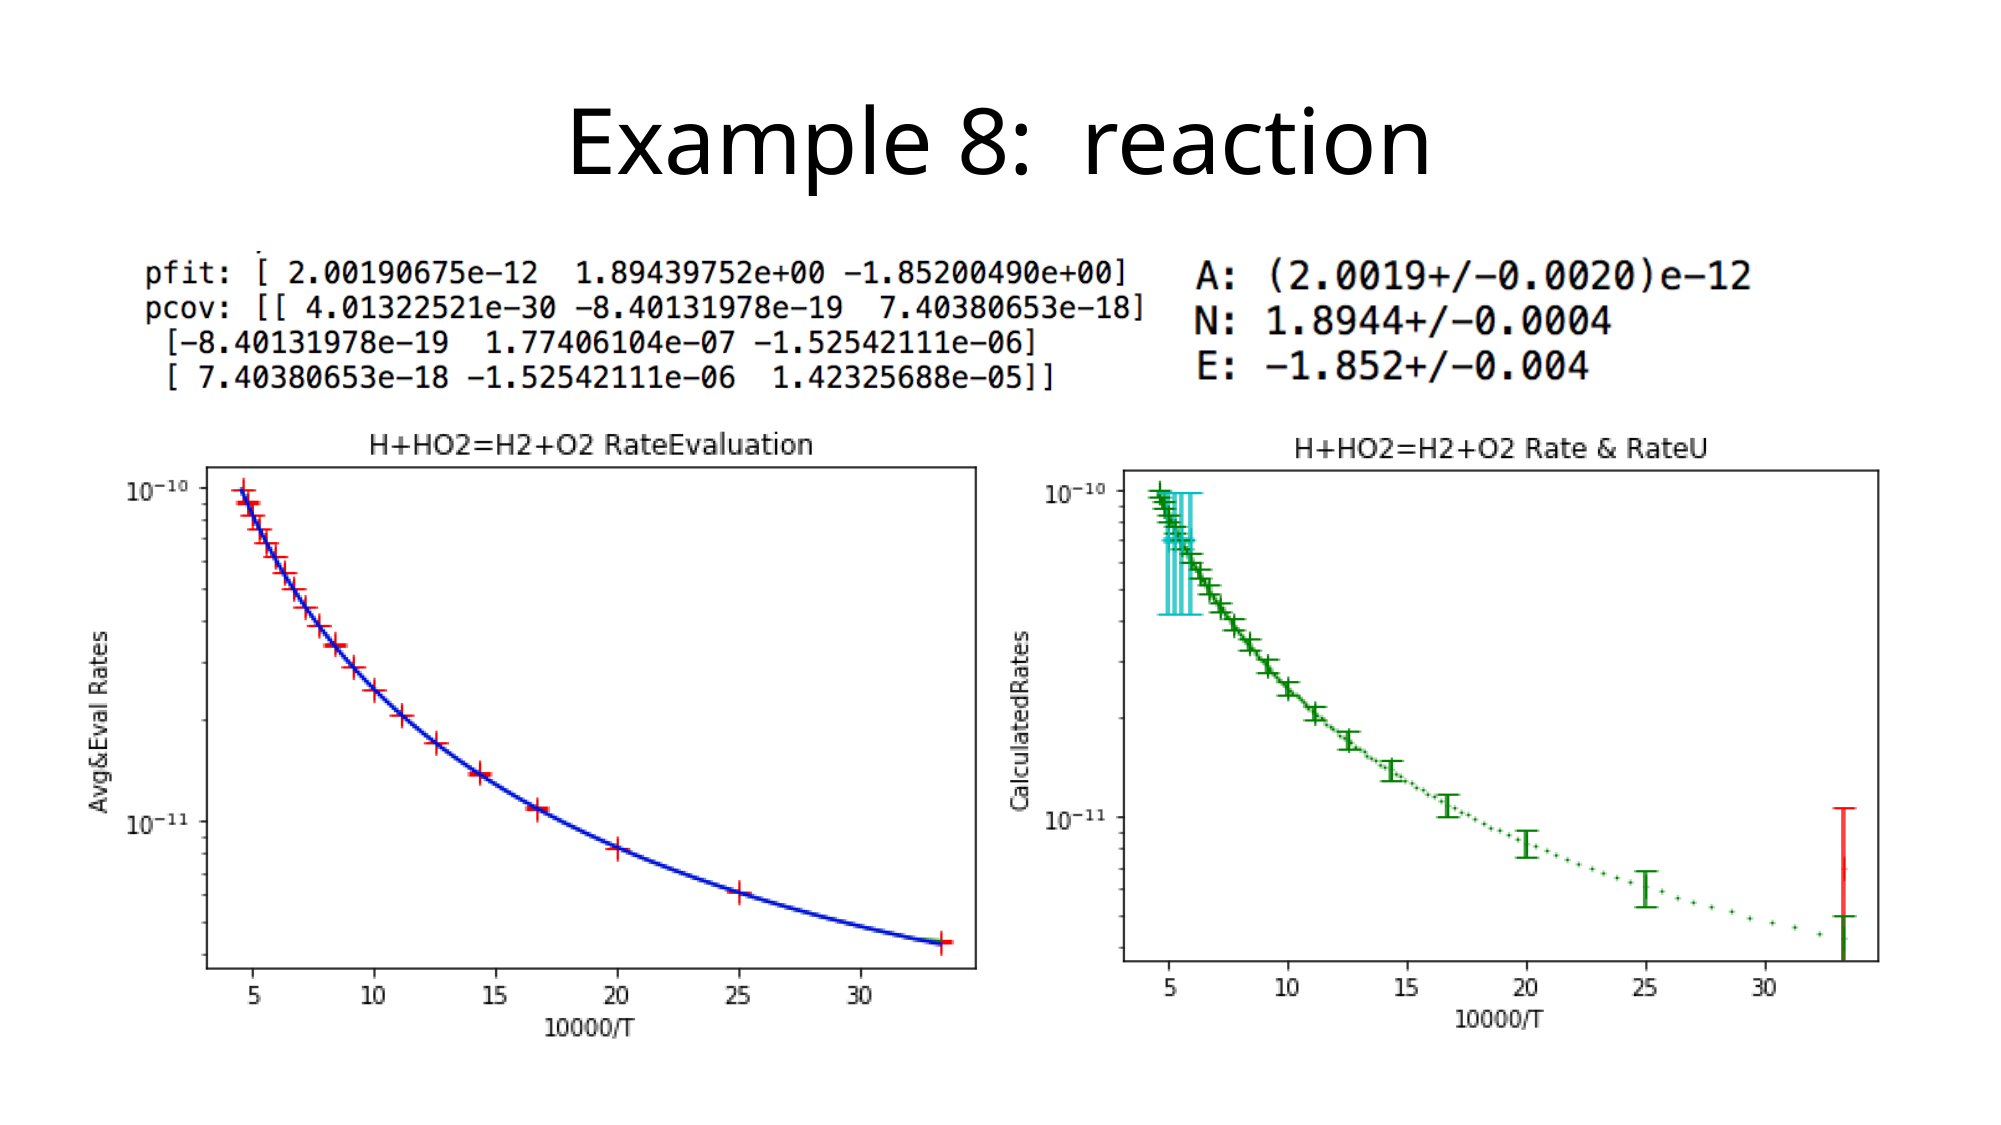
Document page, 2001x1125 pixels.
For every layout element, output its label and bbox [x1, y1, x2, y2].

picture [1183, 251, 1765, 399]
picture [75, 418, 1902, 1048]
list [137, 251, 1158, 398]
